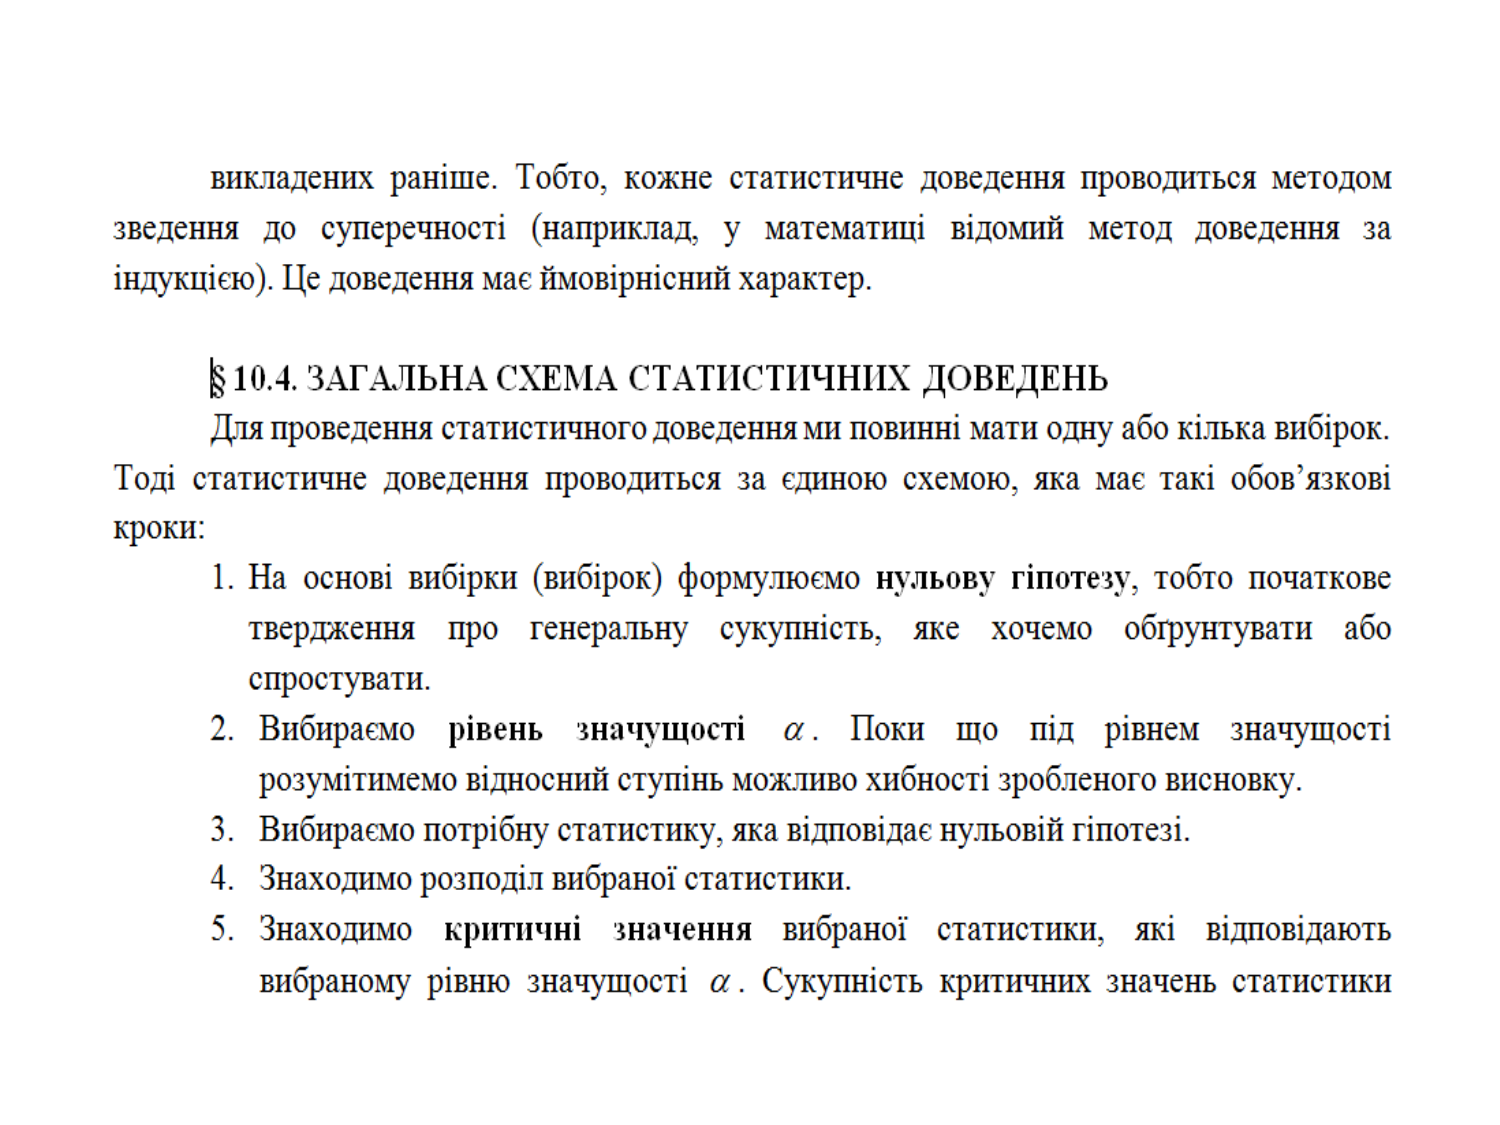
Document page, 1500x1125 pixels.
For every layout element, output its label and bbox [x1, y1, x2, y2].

list [93, 148, 1407, 1006]
